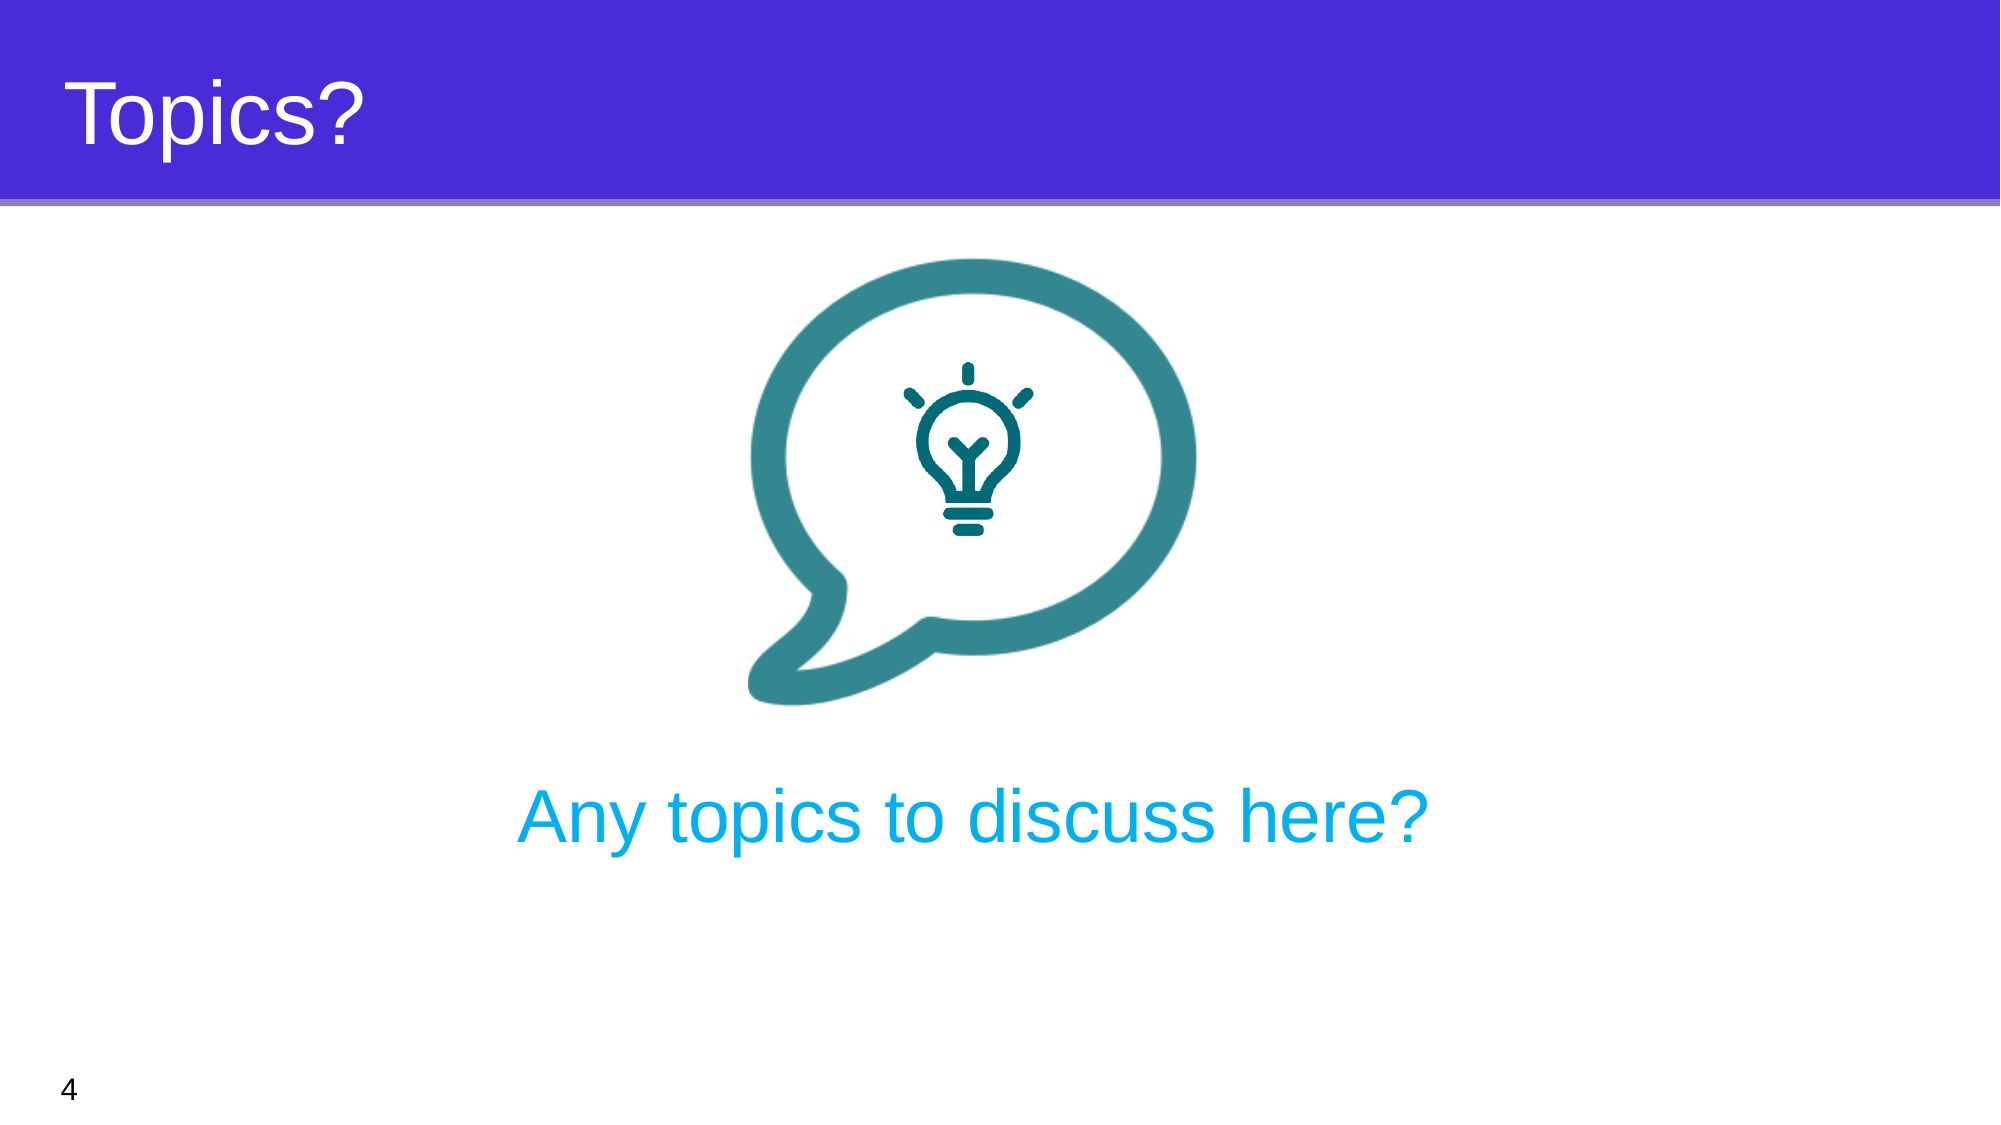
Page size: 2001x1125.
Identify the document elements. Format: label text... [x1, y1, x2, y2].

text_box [748, 255, 1200, 708]
slide_number 4 [40, 1044, 161, 1125]
title Topics? [43, 34, 1907, 161]
text_box Any topics to discuss here? [502, 759, 1446, 865]
